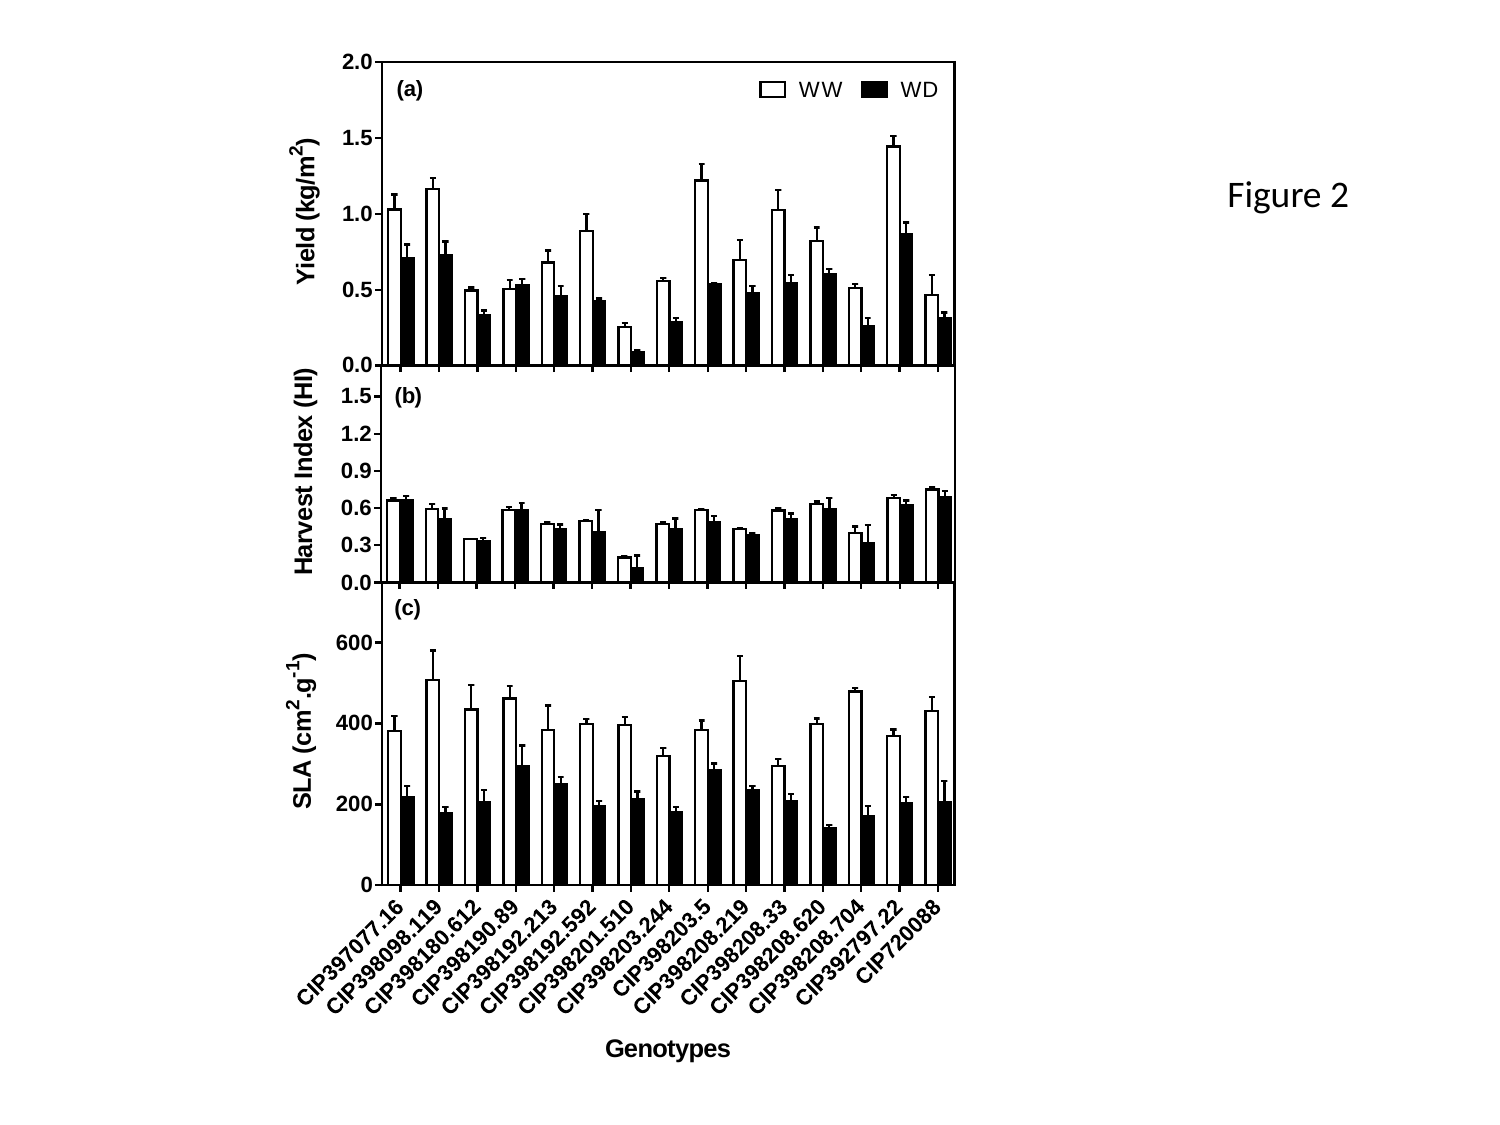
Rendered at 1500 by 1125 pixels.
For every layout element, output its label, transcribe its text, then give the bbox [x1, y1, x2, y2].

text_box [0, 0, 1500, 75]
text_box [249, 9, 984, 1125]
text_box Figure 2 [1212, 162, 1500, 223]
